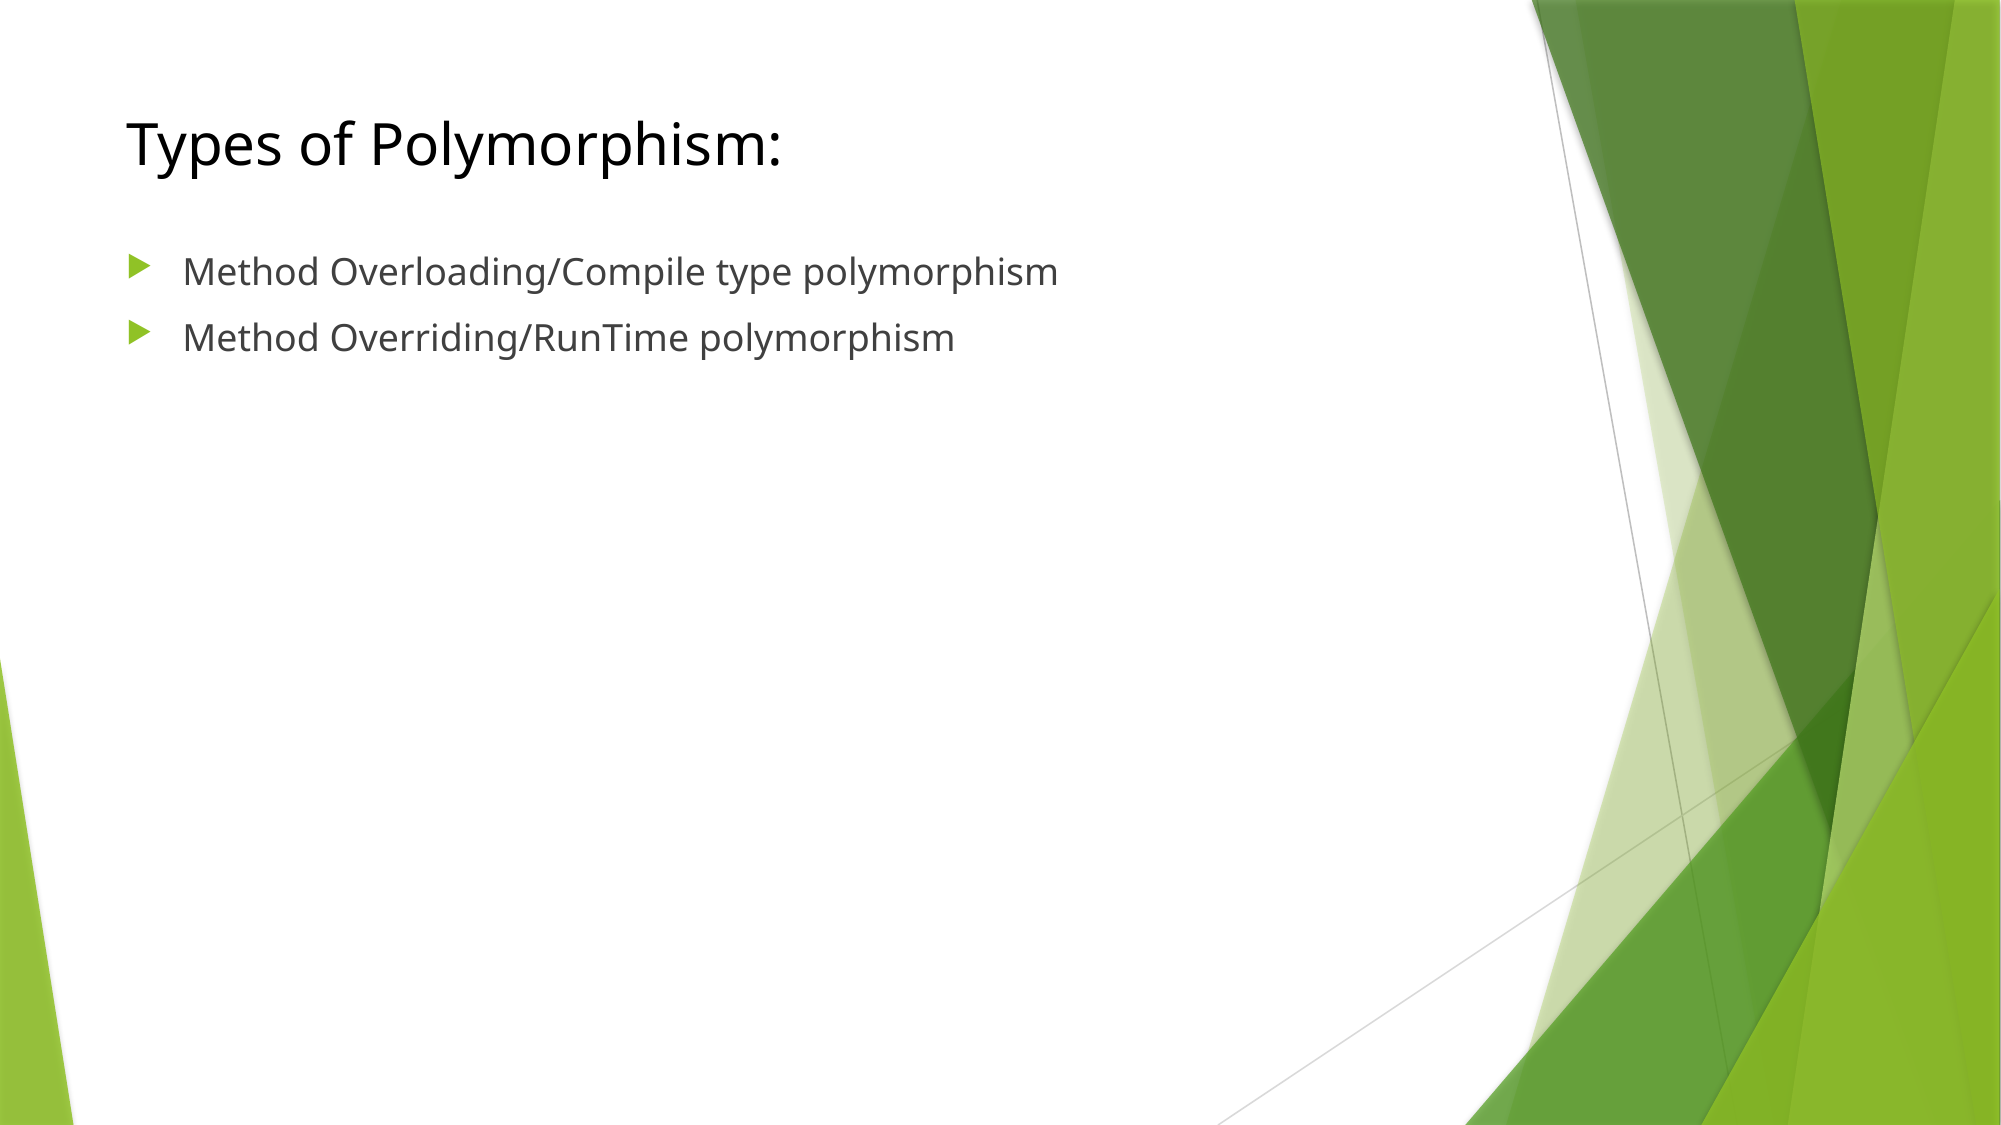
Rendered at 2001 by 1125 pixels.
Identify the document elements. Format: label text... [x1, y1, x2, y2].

title Types of Polymorphism: [111, 99, 1522, 207]
list Method Overloading/Compile type polymorphism Method Overriding/RunTime polymorphism [111, 240, 1522, 991]
